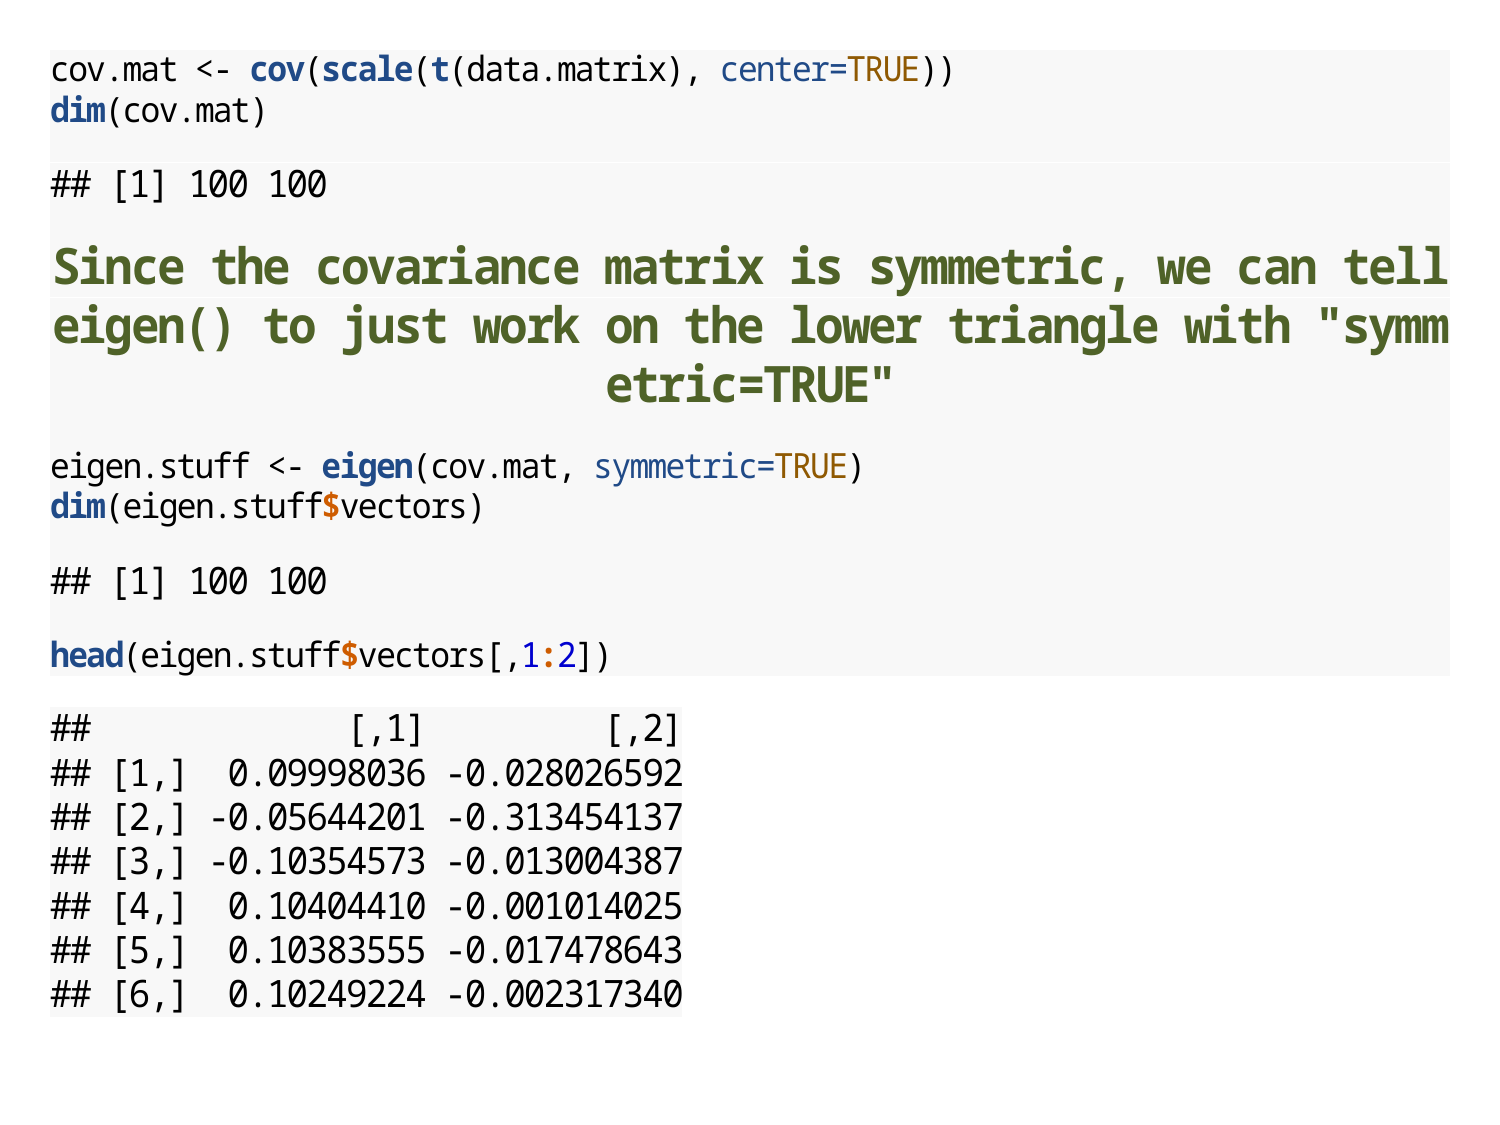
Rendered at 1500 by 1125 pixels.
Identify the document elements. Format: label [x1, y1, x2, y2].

list [49, 49, 1451, 1051]
